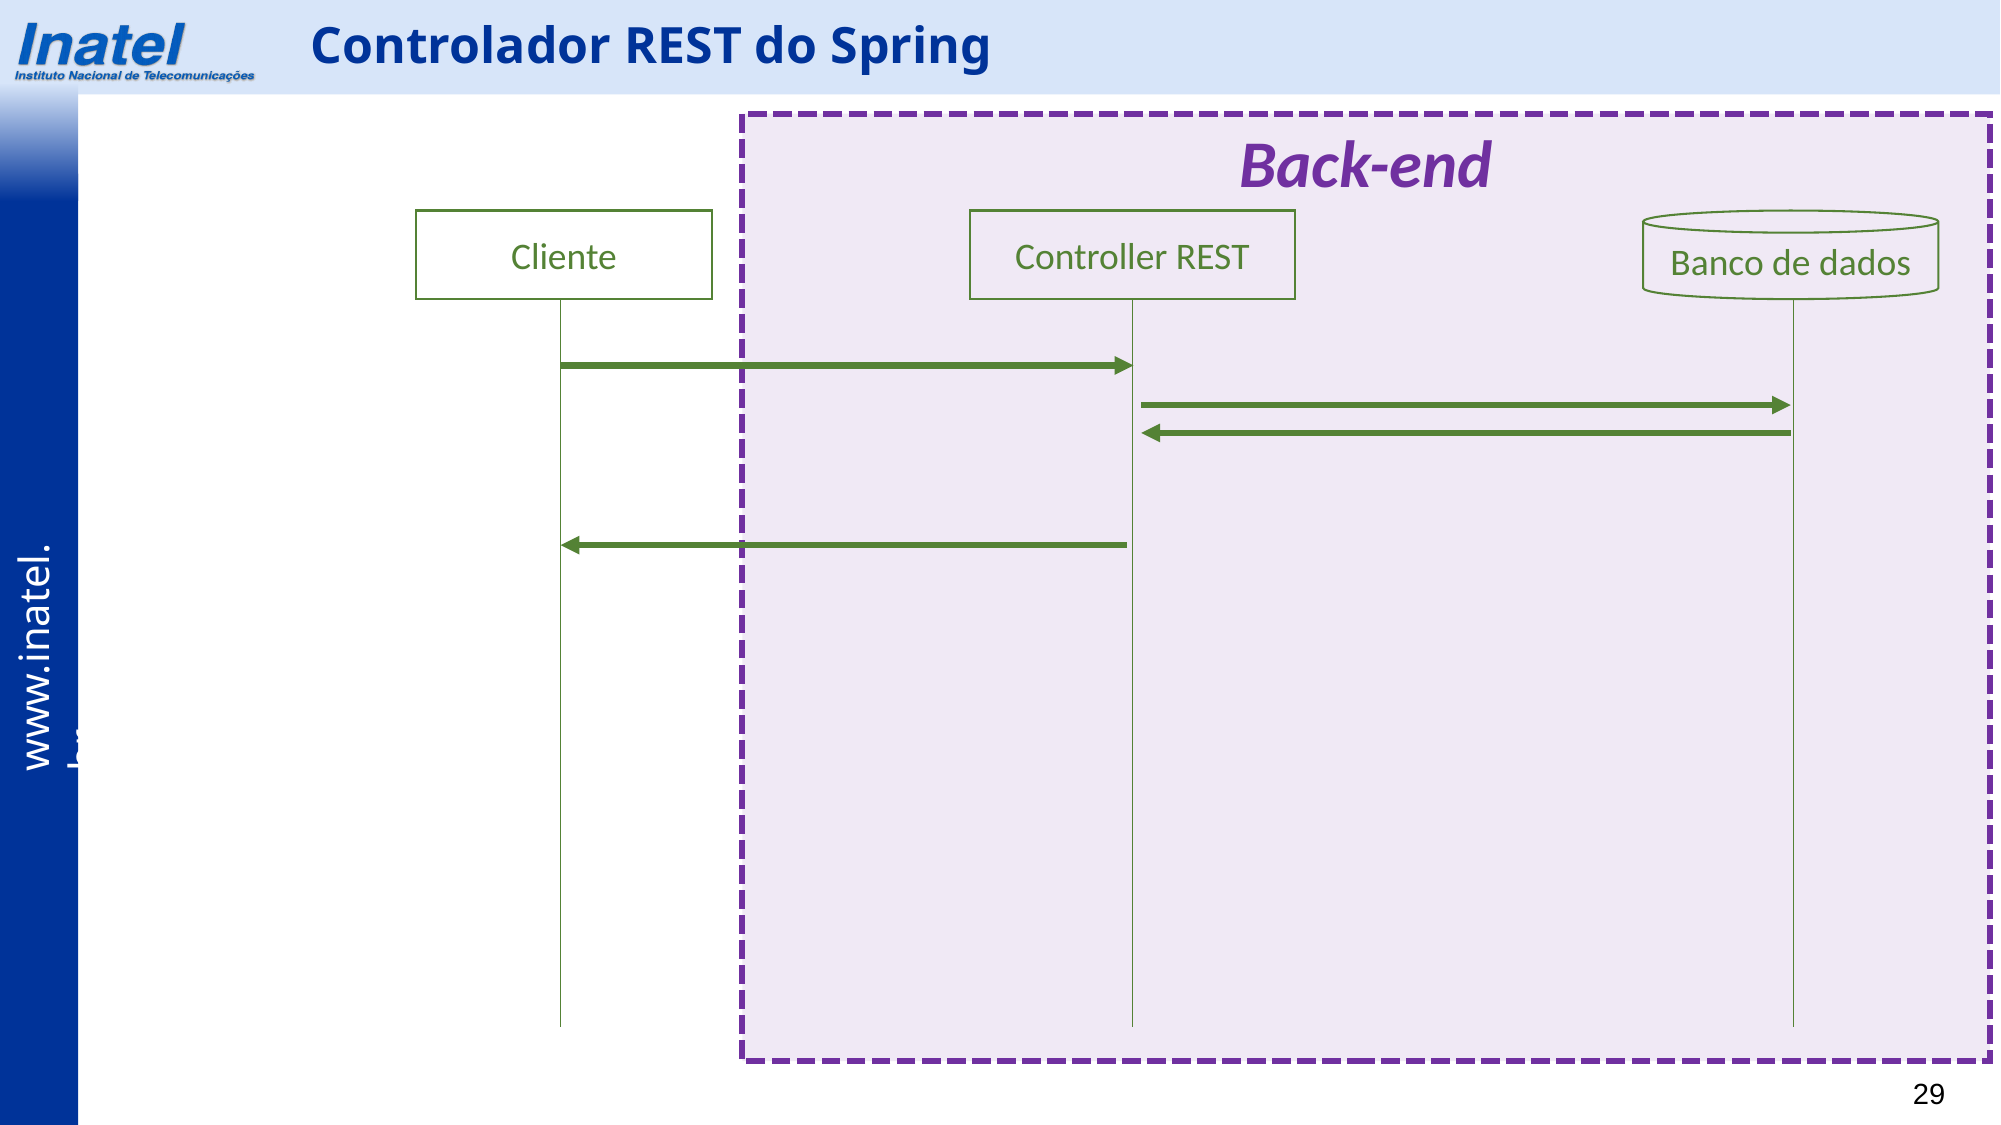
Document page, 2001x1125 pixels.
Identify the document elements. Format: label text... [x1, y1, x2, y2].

text_box Banco de dados [1641, 209, 1940, 301]
text_box Cliente [415, 209, 713, 300]
picture [12, 20, 258, 85]
text_box Controller REST [969, 209, 1296, 300]
text_box Back-end [741, 113, 1991, 1062]
text_box Controlador REST do Spring [295, 0, 2000, 96]
